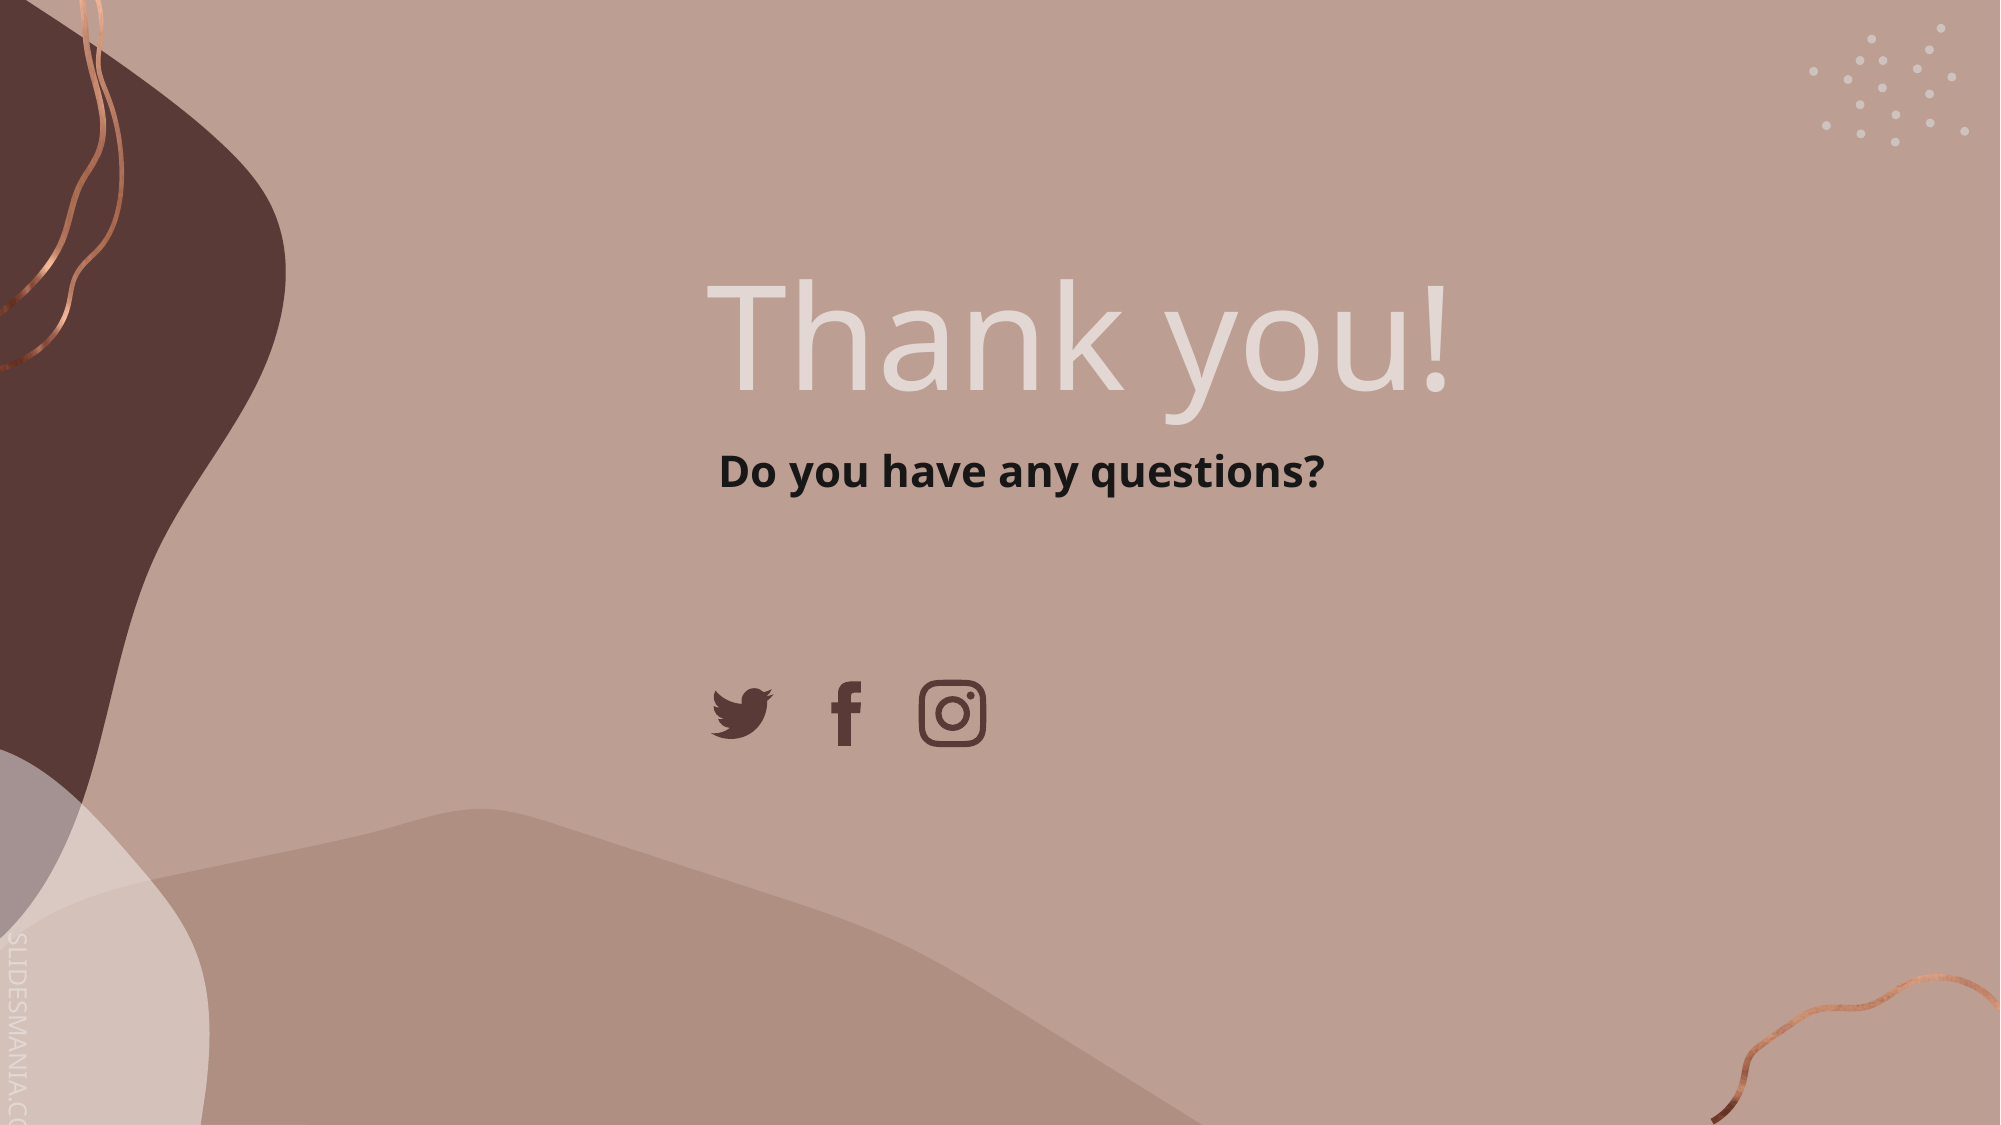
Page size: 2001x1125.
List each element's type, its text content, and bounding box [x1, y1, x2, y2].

subtitle Do you have any questions? [698, 415, 1615, 534]
text_box [831, 681, 861, 746]
picture [0, 0, 125, 373]
text_box [711, 688, 774, 739]
picture [1710, 974, 2001, 1125]
title Thank you! [686, 314, 1602, 440]
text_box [918, 679, 987, 748]
